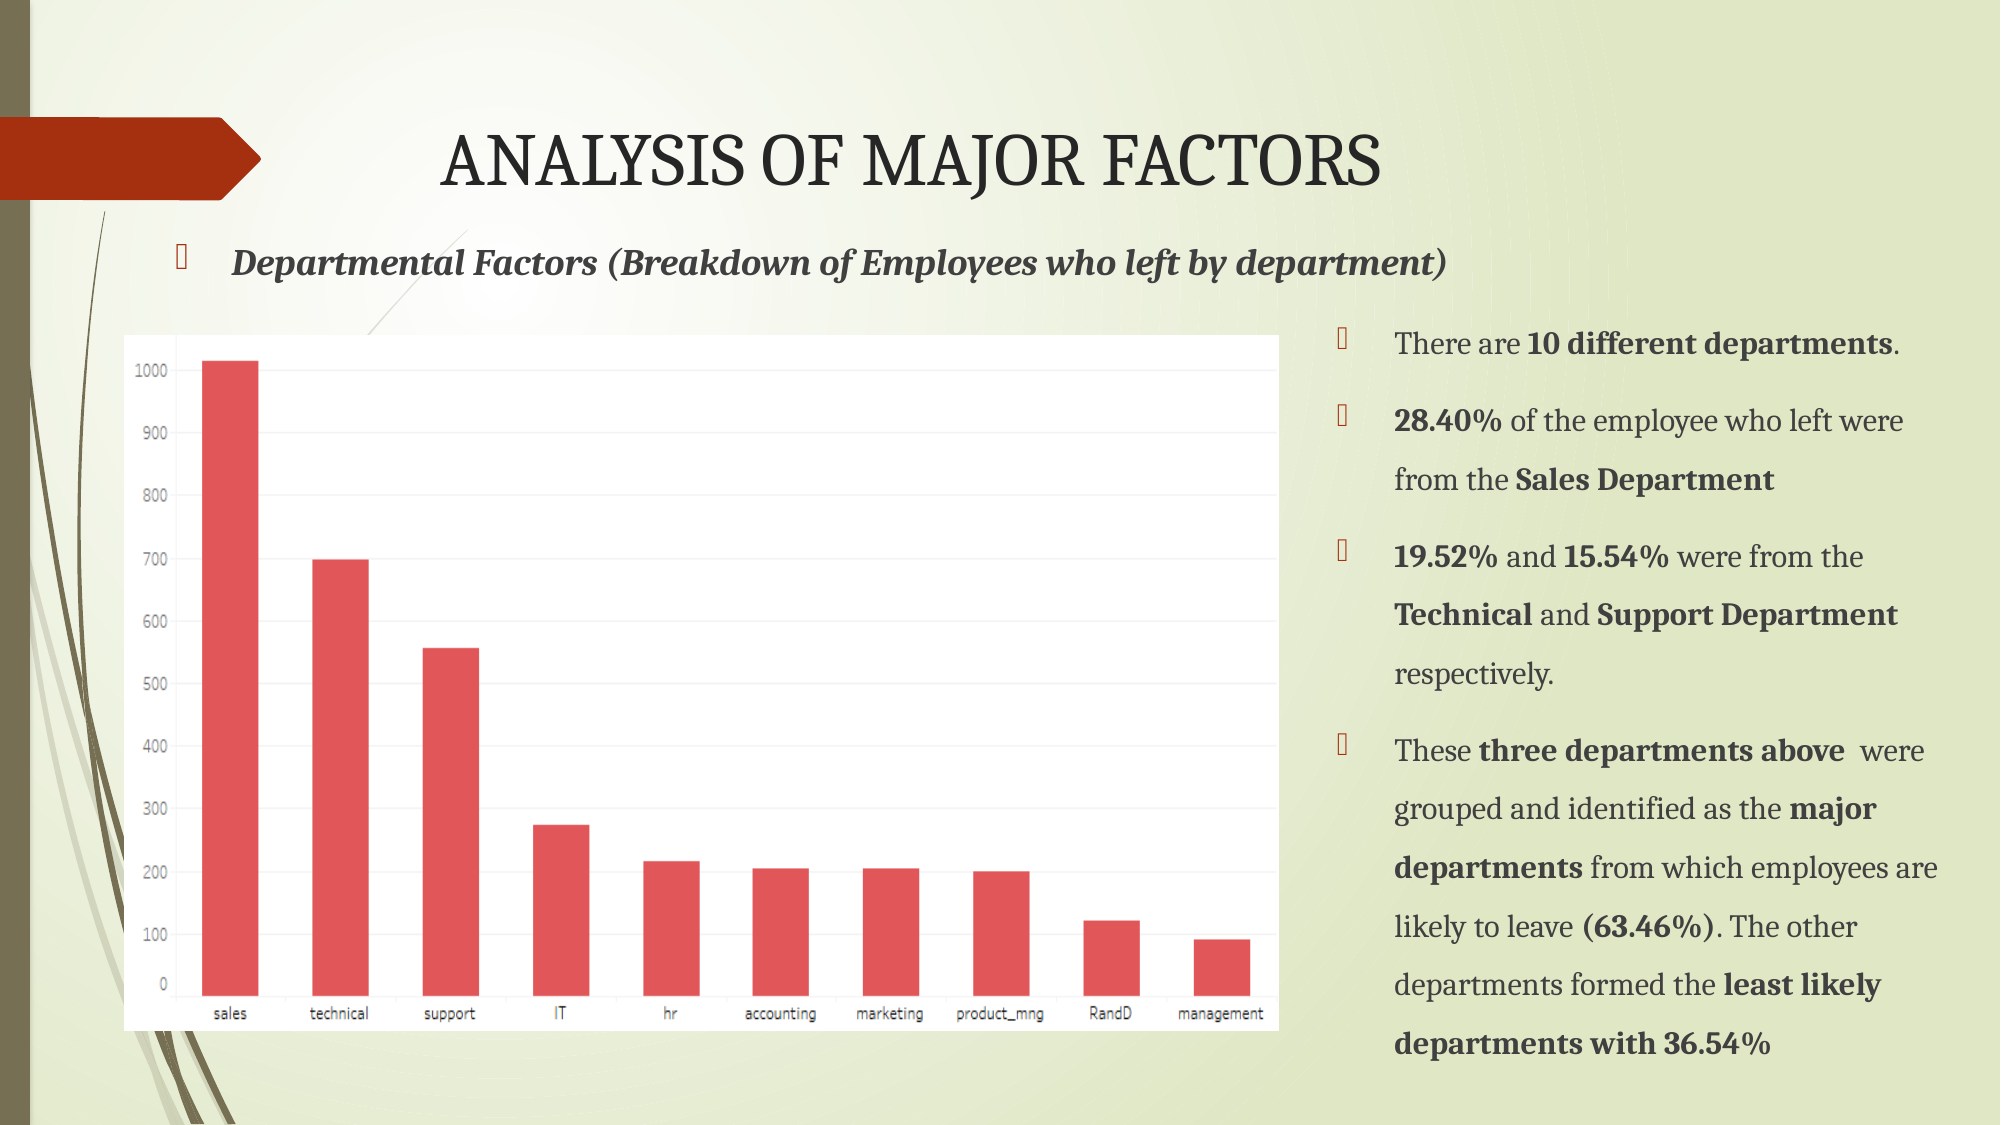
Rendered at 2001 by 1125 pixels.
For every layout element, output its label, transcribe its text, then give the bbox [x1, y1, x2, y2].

picture [124, 334, 1280, 1031]
text_box There are 10 different departments. 28.40% of the employee who left were from the Sales Department 19.52% and 15.54% were from the Technical and Support Department respectively. These three departments above were grouped and identified as the major departments from which employees are likely to leave (63.46%). The other departments formed the least likely departments with 36.54% [1321, 295, 1967, 1085]
title ANALYSIS OF MAJOR FACTORS [425, 102, 1888, 244]
list Departmental Factors (Breakdown of Employees who left by department) [160, 230, 1530, 336]
